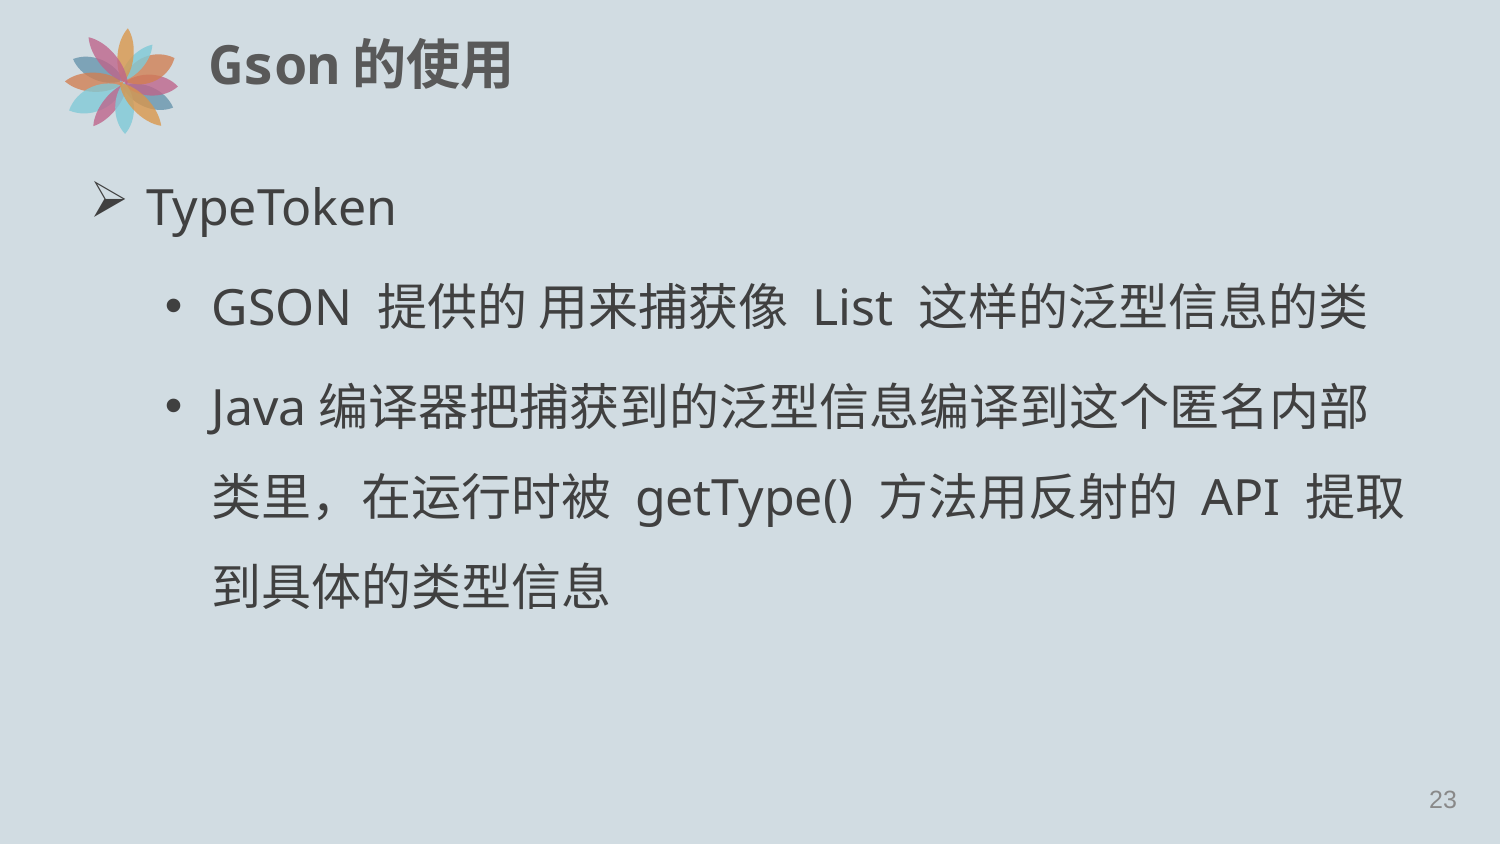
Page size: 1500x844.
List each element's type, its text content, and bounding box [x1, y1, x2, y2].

list TypeToken GSON 提供的 用来捕获像 List 这样的泛型信息的类 Java编译器把捕获到的泛型信息编译到这个匿名内部类里，在运行时被 getType() 方法用反射的 API 提取到具体的类型信息 [75, 138, 1425, 753]
slide_number 22 [1364, 776, 1473, 822]
title Gson的使用 [194, 23, 1195, 122]
